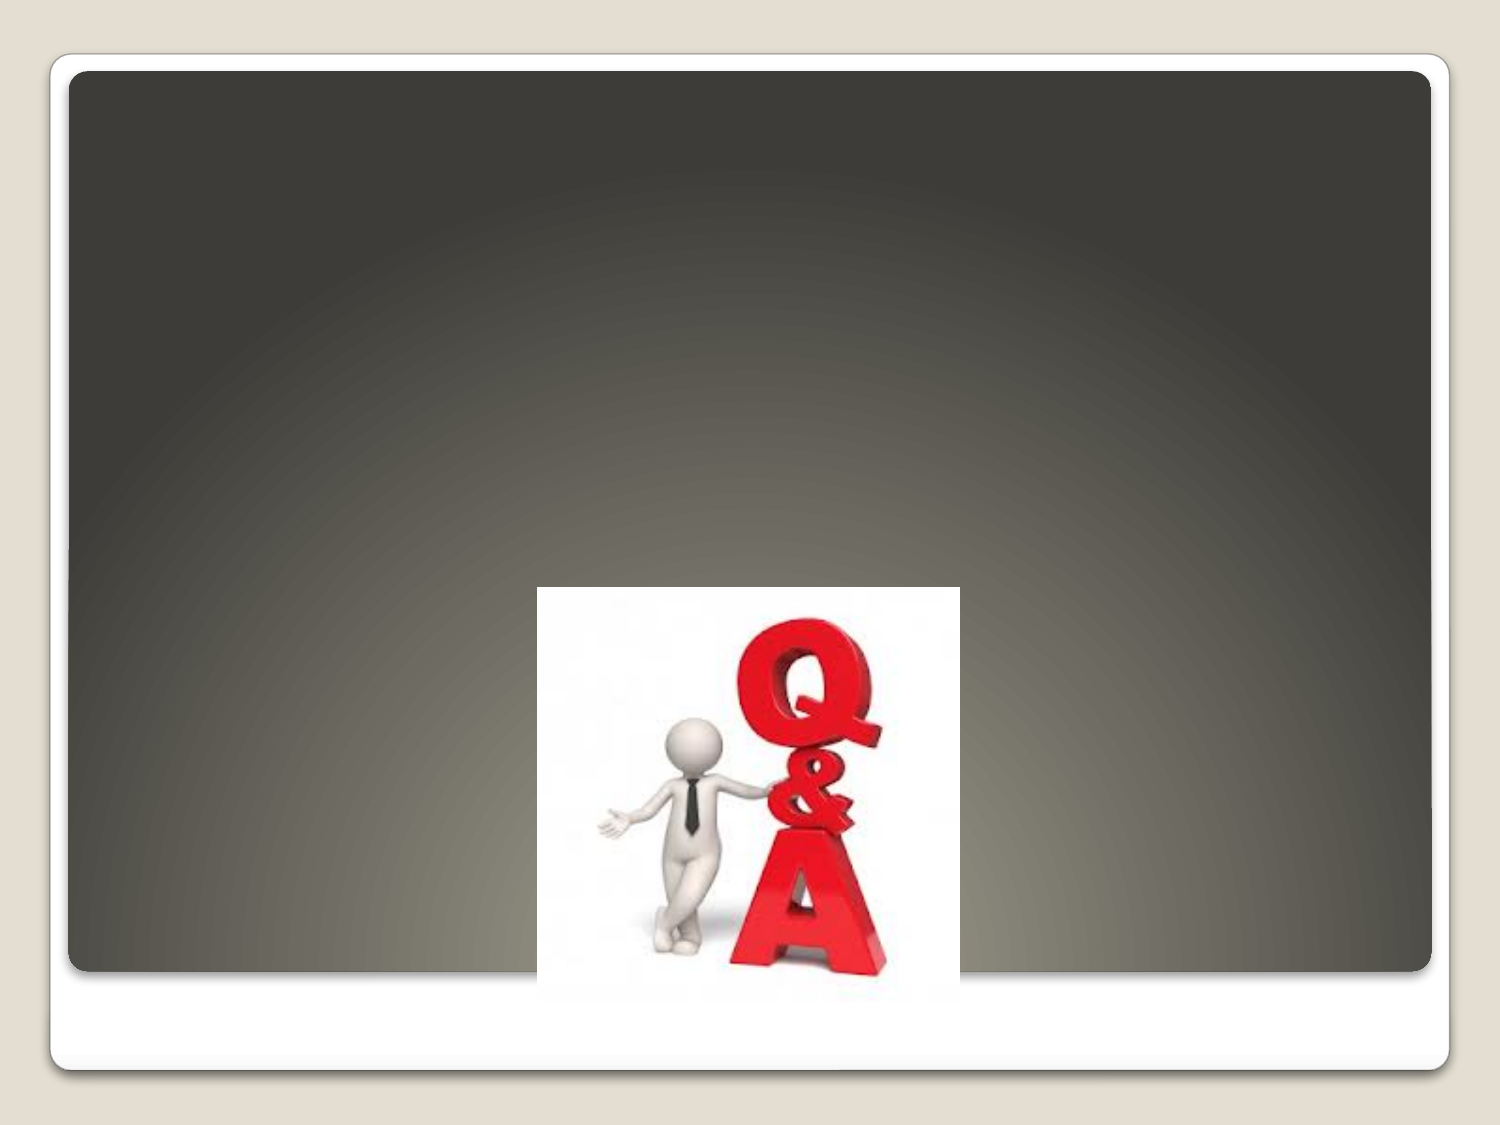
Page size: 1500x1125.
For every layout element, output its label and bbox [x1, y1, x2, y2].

picture [537, 587, 961, 1003]
